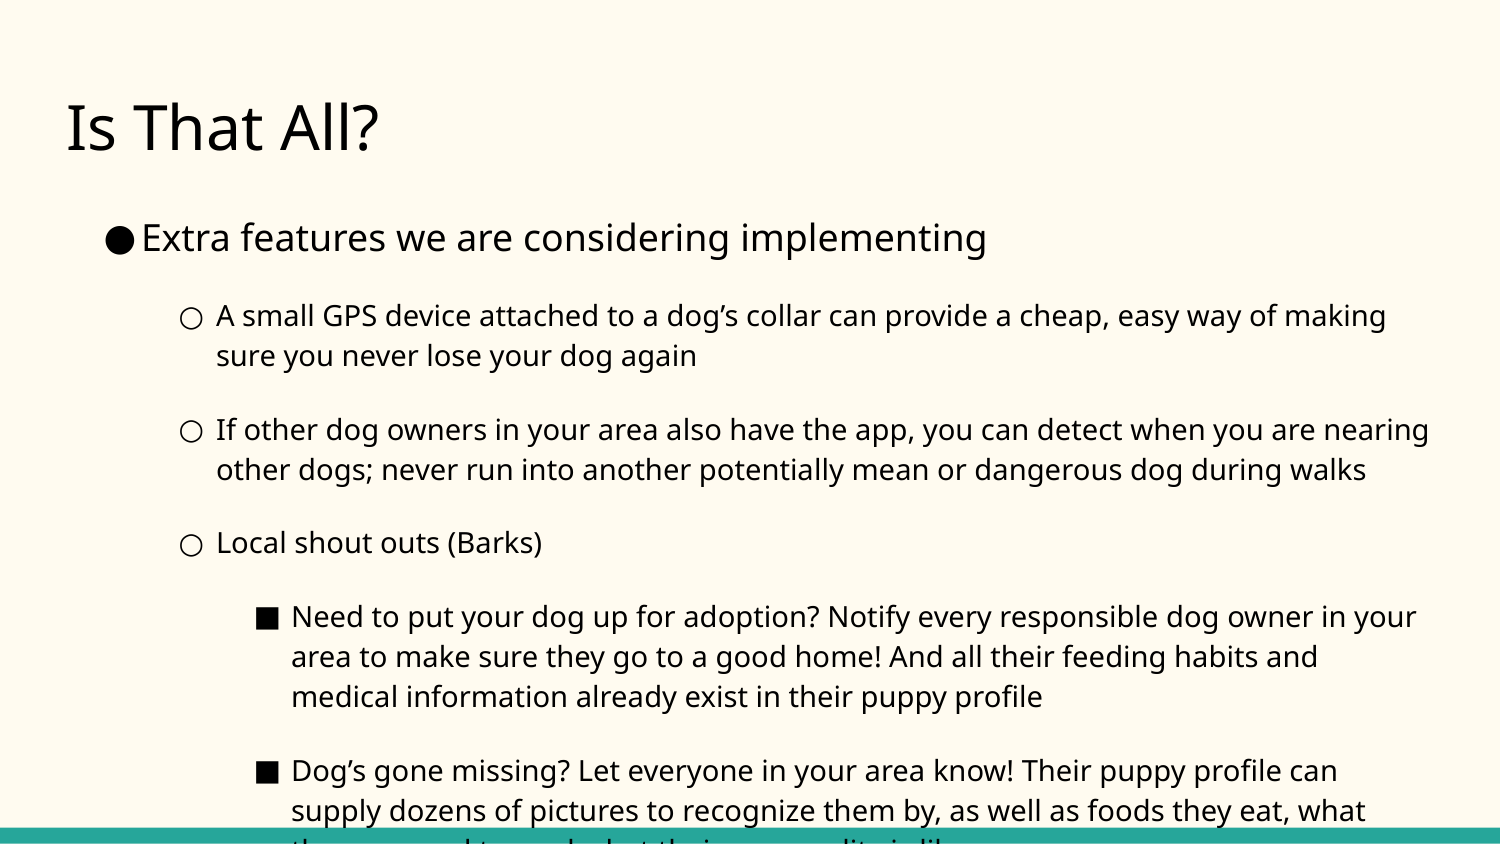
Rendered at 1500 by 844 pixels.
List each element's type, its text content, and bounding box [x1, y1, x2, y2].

title Is That All? [51, 72, 1449, 174]
list Extra features we are considering implementing A small GPS device attached to a dog’s collar can provide a cheap, easy way of making sure you never lose your dog again If other dog owners in your area also have the app, you can detect when you are nearing other dogs; never run into another potentially mean or dangerous dog during walks Local shout outs (Barks) Need to put your dog up for adoption? Notify every responsible dog owner in your area to make sure they go to a good home! And all their feeding habits and medical information already exist in their puppy profile Dog’s gone missing? Let everyone in your area know! Their puppy profile can supply dozens of pictures to recognize them by, as well as foods they eat, what they respond to, and what their personality is like An in-app dog forum based on city Let others know about a great new dog park opening up, or warn others about areas you think are dangerous to go for a walk [51, 192, 1449, 750]
